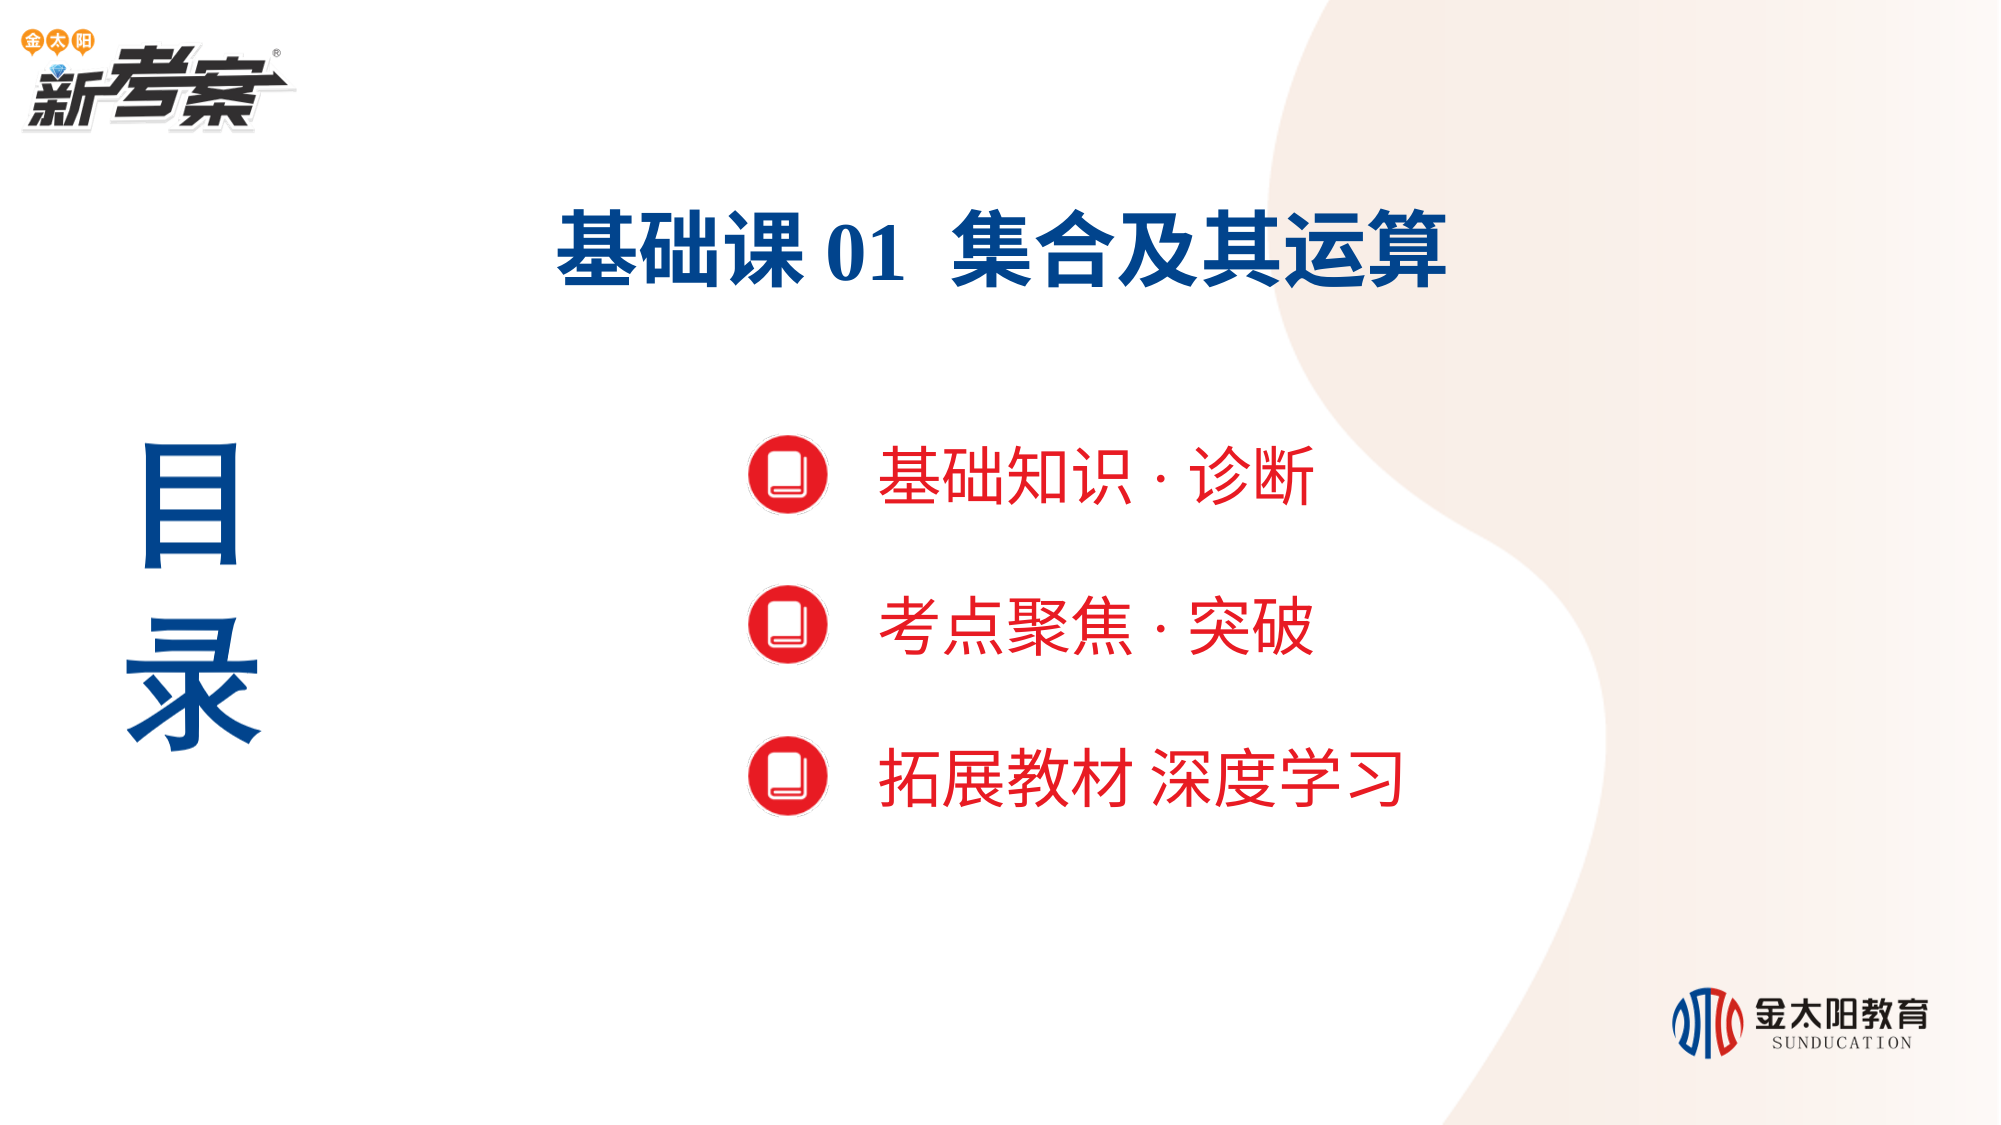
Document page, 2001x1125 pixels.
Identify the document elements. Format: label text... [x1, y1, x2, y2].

text_box 基础知识·诊断 [853, 428, 1451, 521]
picture [0, 0, 2000, 1125]
text_box 考点聚焦·突破 [853, 578, 1451, 671]
text_box 基础课01 集合及其运算 [101, 152, 1904, 342]
text_box 拓展教材 深度学习 [853, 730, 1451, 822]
